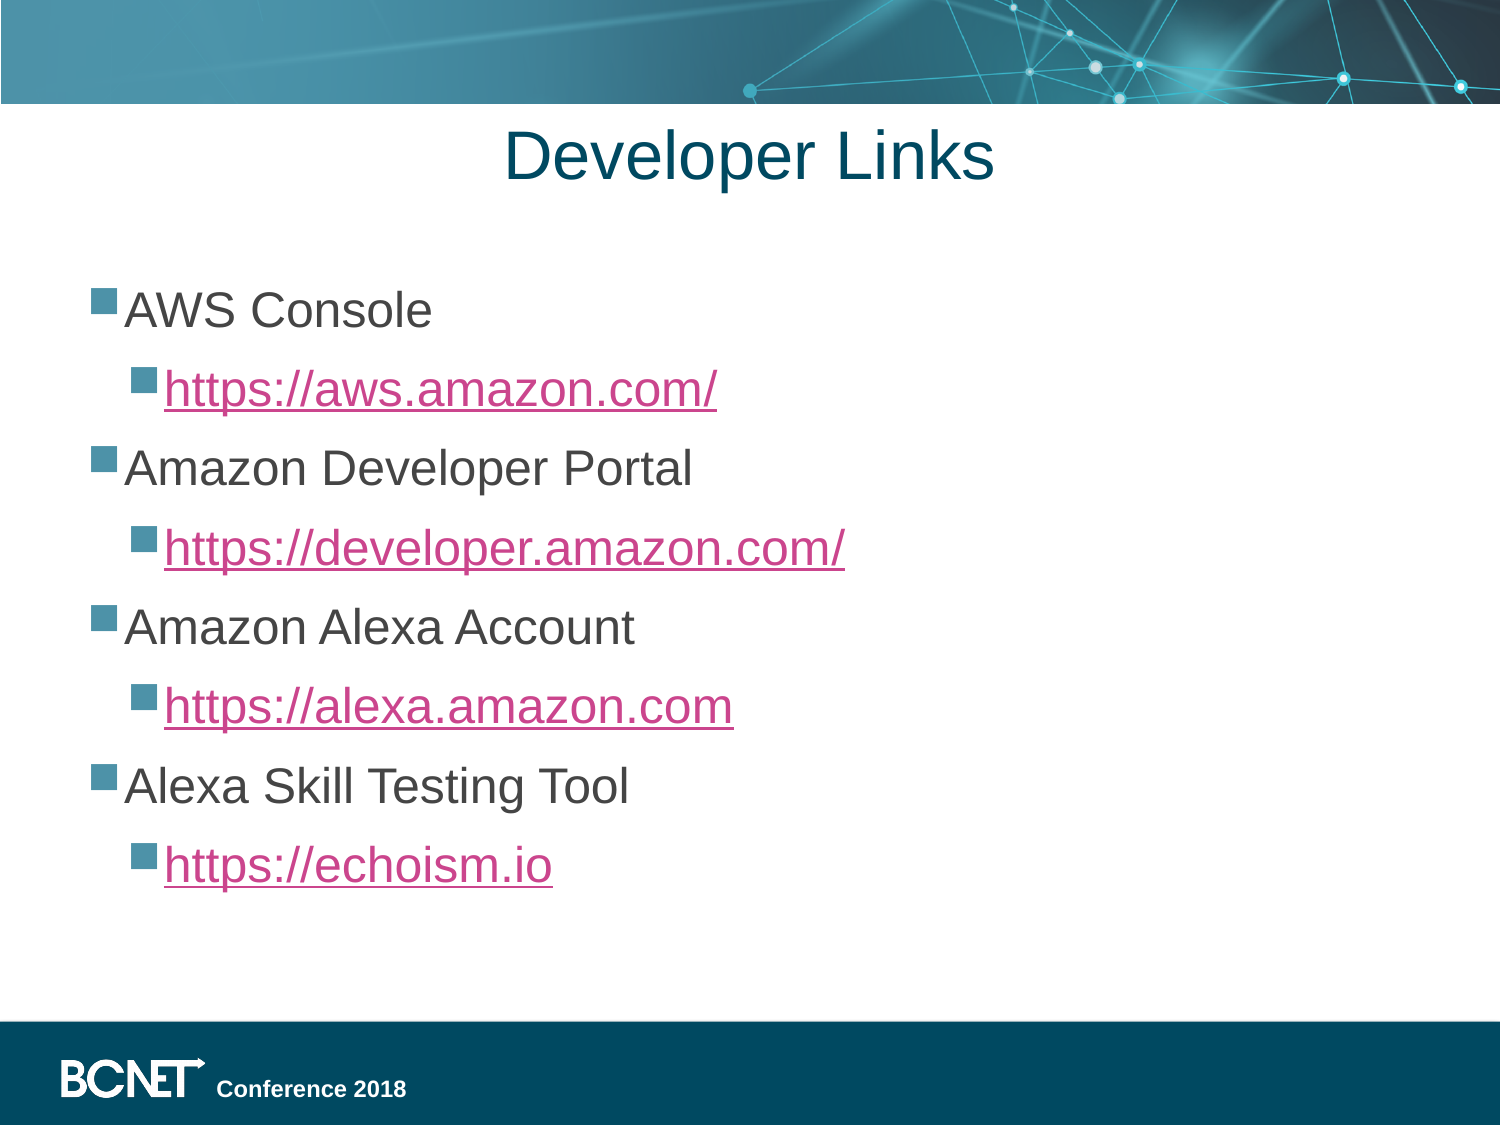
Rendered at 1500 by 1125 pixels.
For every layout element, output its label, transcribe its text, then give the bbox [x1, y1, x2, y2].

list AWS Console https://aws.amazon.com/ Amazon Developer Portal https://developer.amazon.com/ Amazon Alexa Account https://alexa.amazon.com Alexa Skill Testing Tool https://echoism.io [71, 270, 1429, 962]
picture [1, 0, 1500, 104]
title Developer Links [71, 103, 1429, 270]
